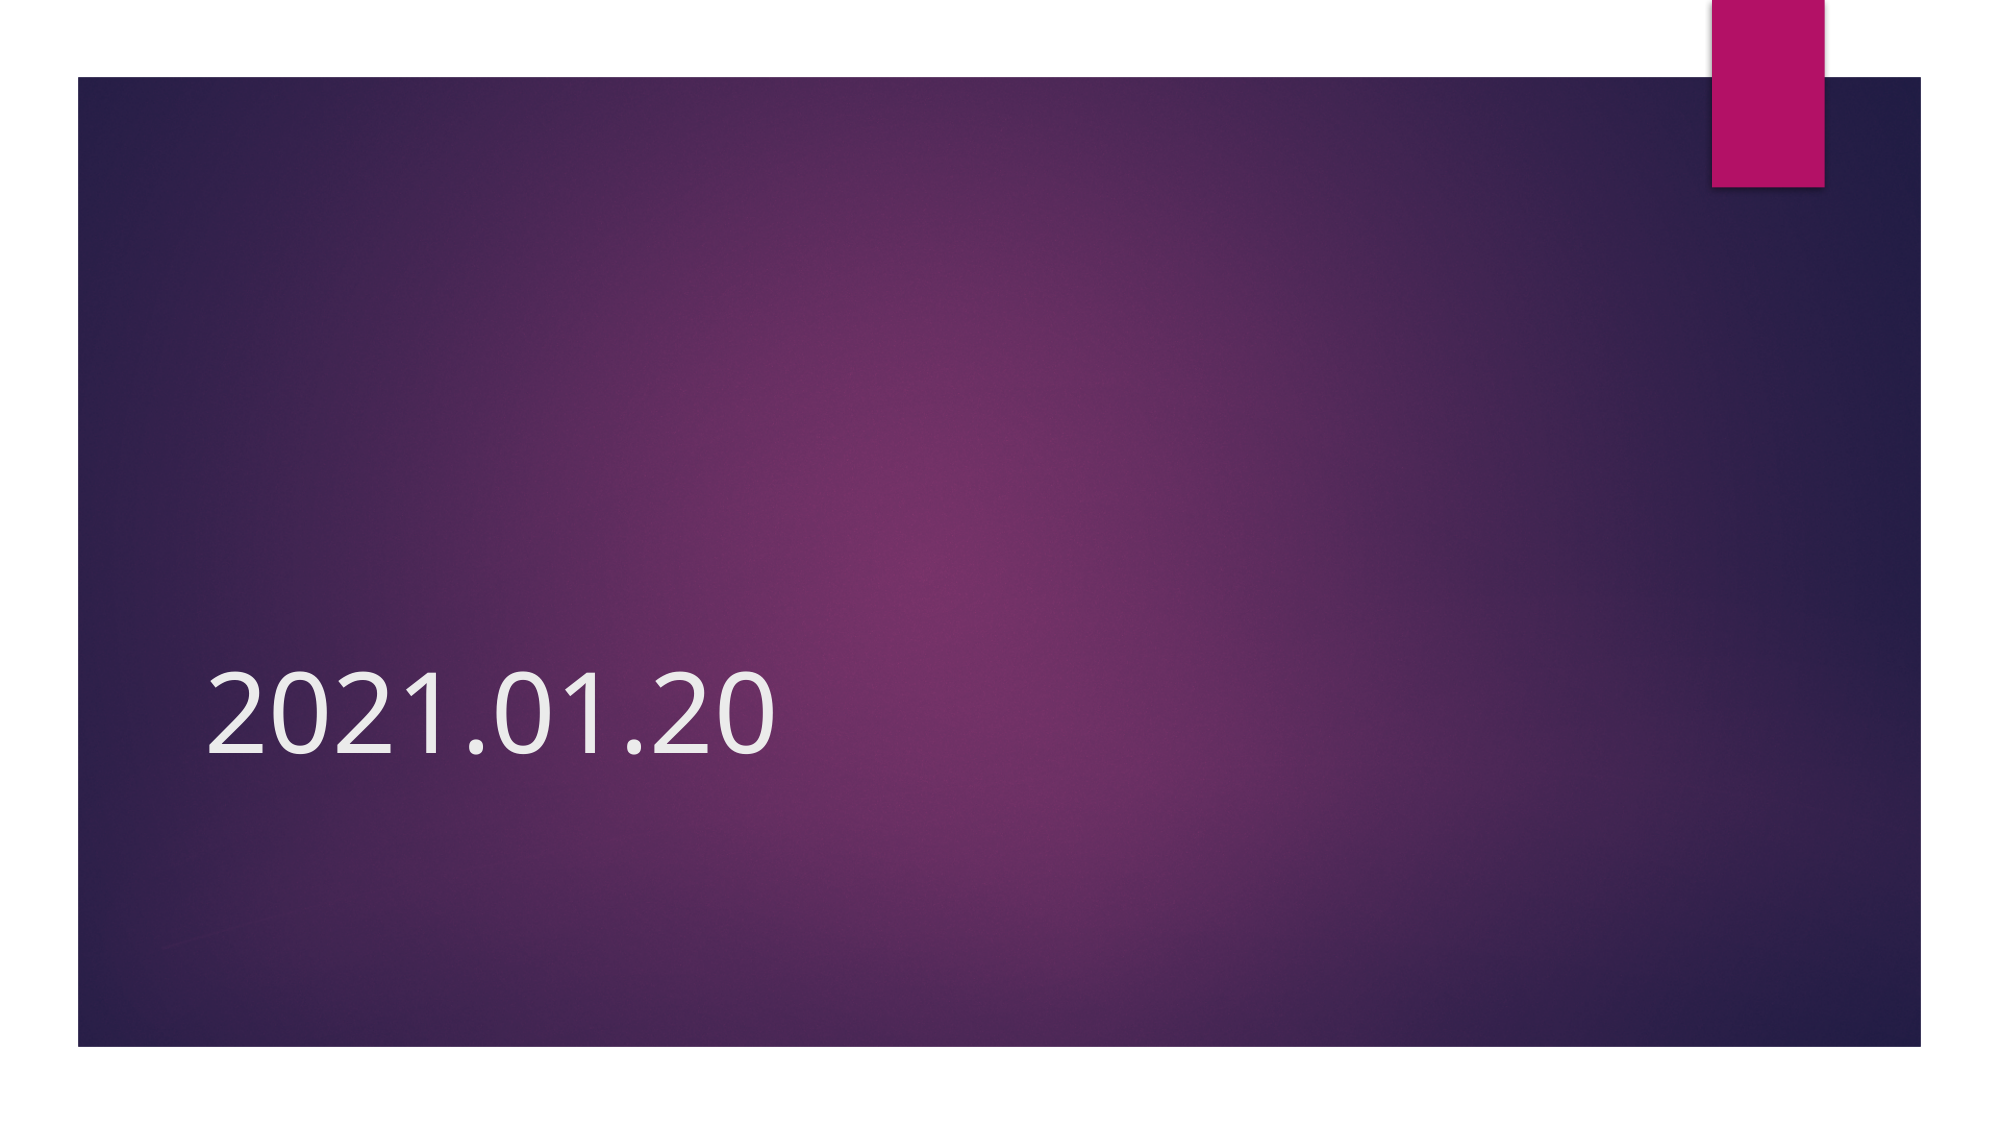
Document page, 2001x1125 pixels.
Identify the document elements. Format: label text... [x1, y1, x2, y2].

title 2021.01.20 [189, 344, 1638, 784]
